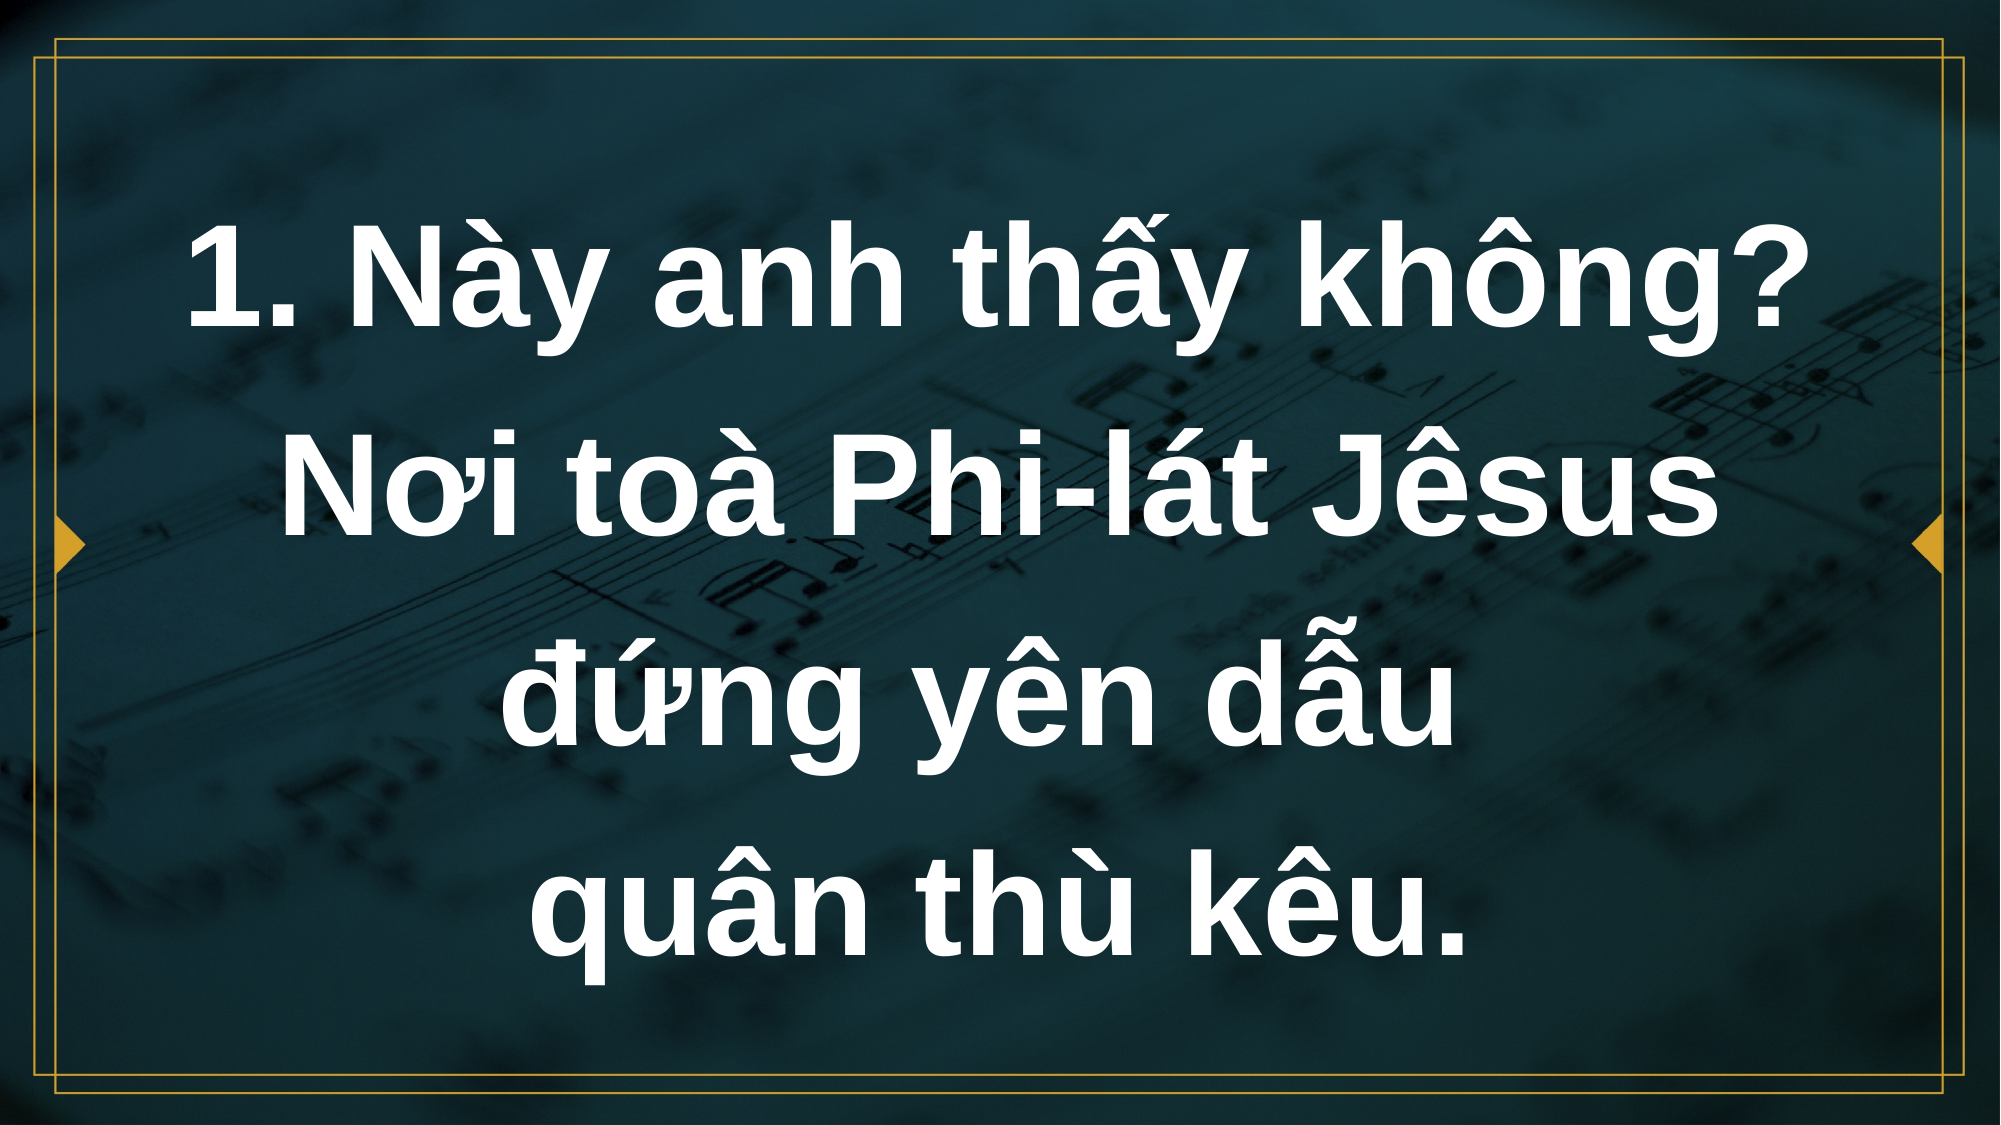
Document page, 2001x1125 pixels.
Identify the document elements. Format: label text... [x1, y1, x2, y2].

title 1. Này anh thấy không? Nơi toà Phi-lát Jêsus đứng yên dẫu quân thù kêu. [55, 53, 1945, 1077]
picture [0, 0, 2000, 1125]
